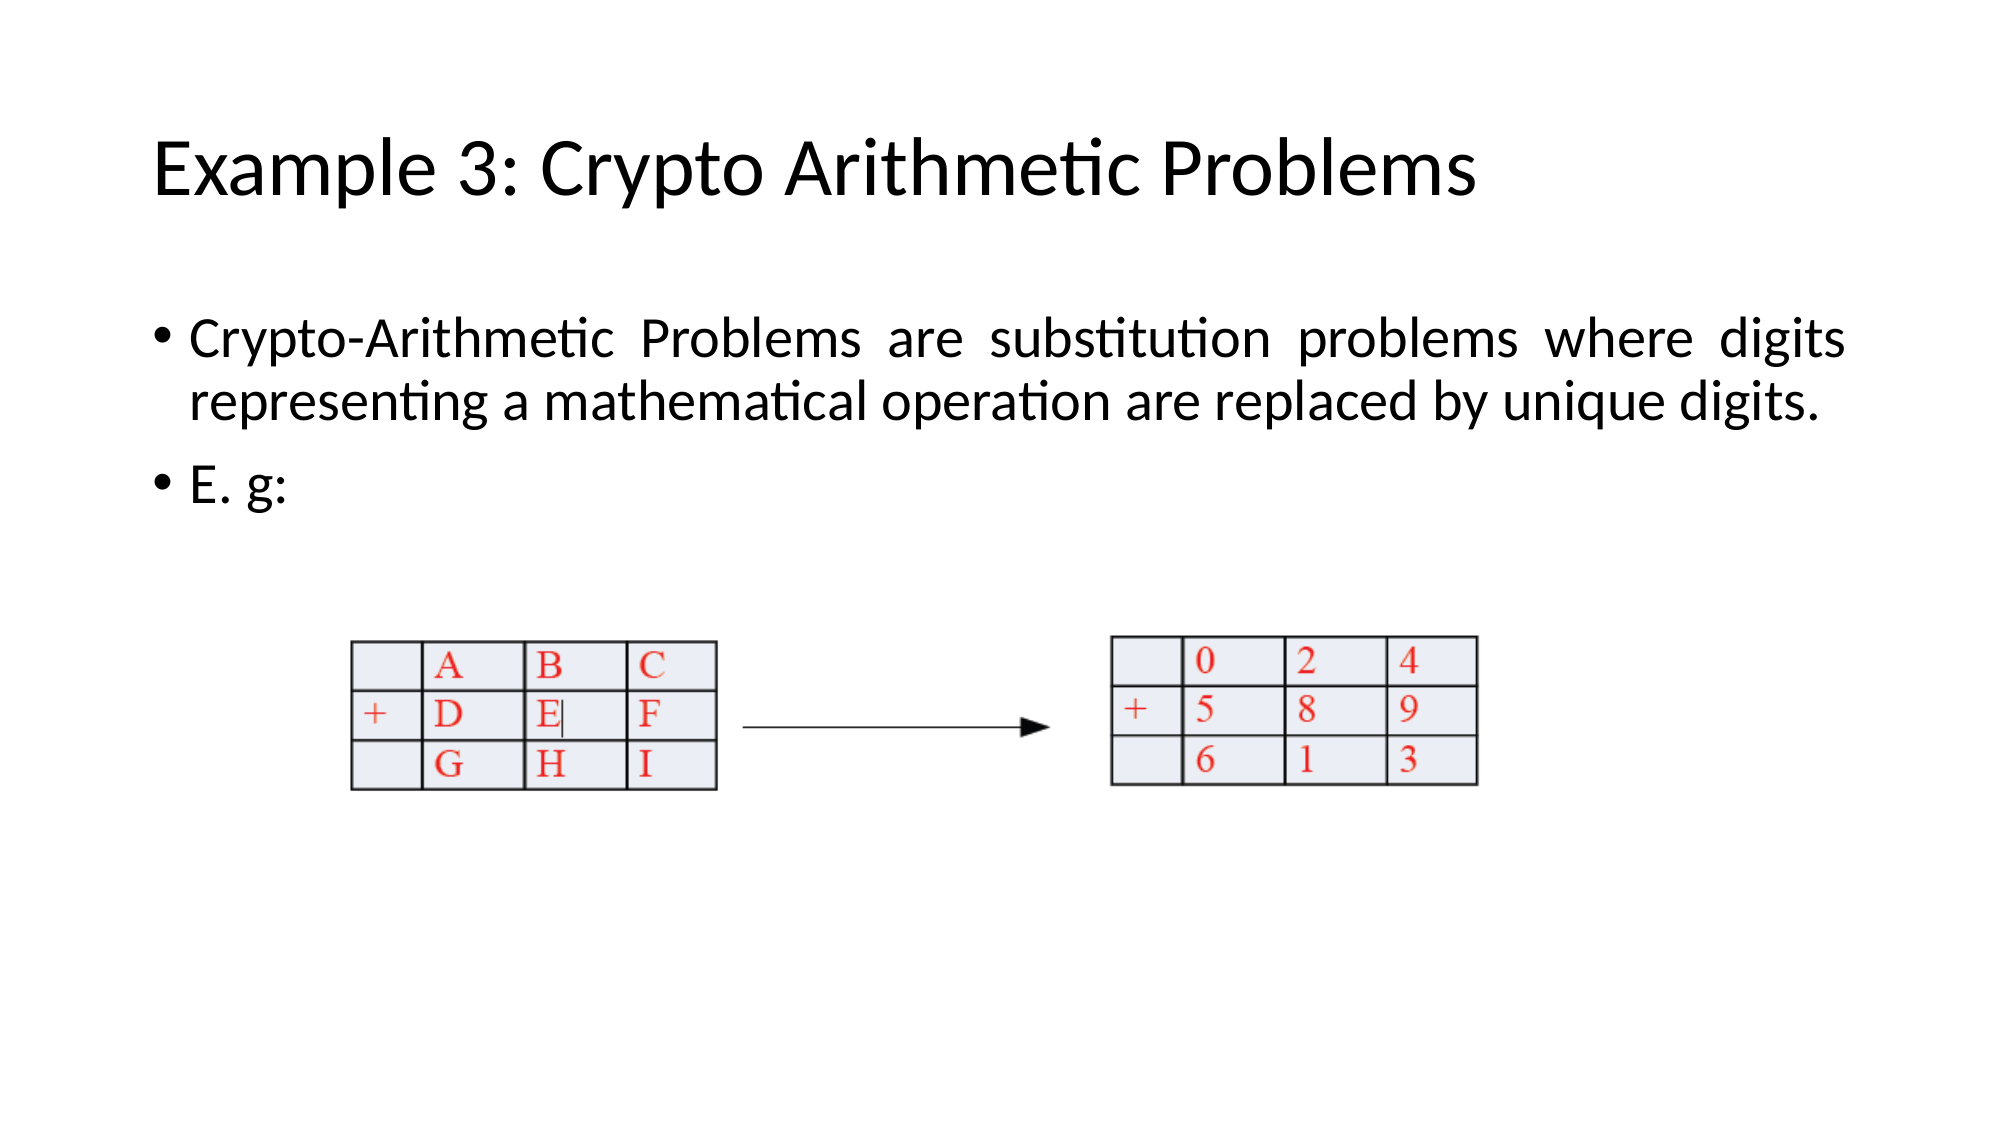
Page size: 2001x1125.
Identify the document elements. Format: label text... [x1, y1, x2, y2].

picture [307, 592, 1587, 860]
list Crypto-Arithmetic Problems are substitution problems where digits representing a mathematical operation are replaced by unique digits. E. g: [137, 299, 1863, 1014]
title Example 3: Crypto Arithmetic Problems [137, 59, 1863, 278]
